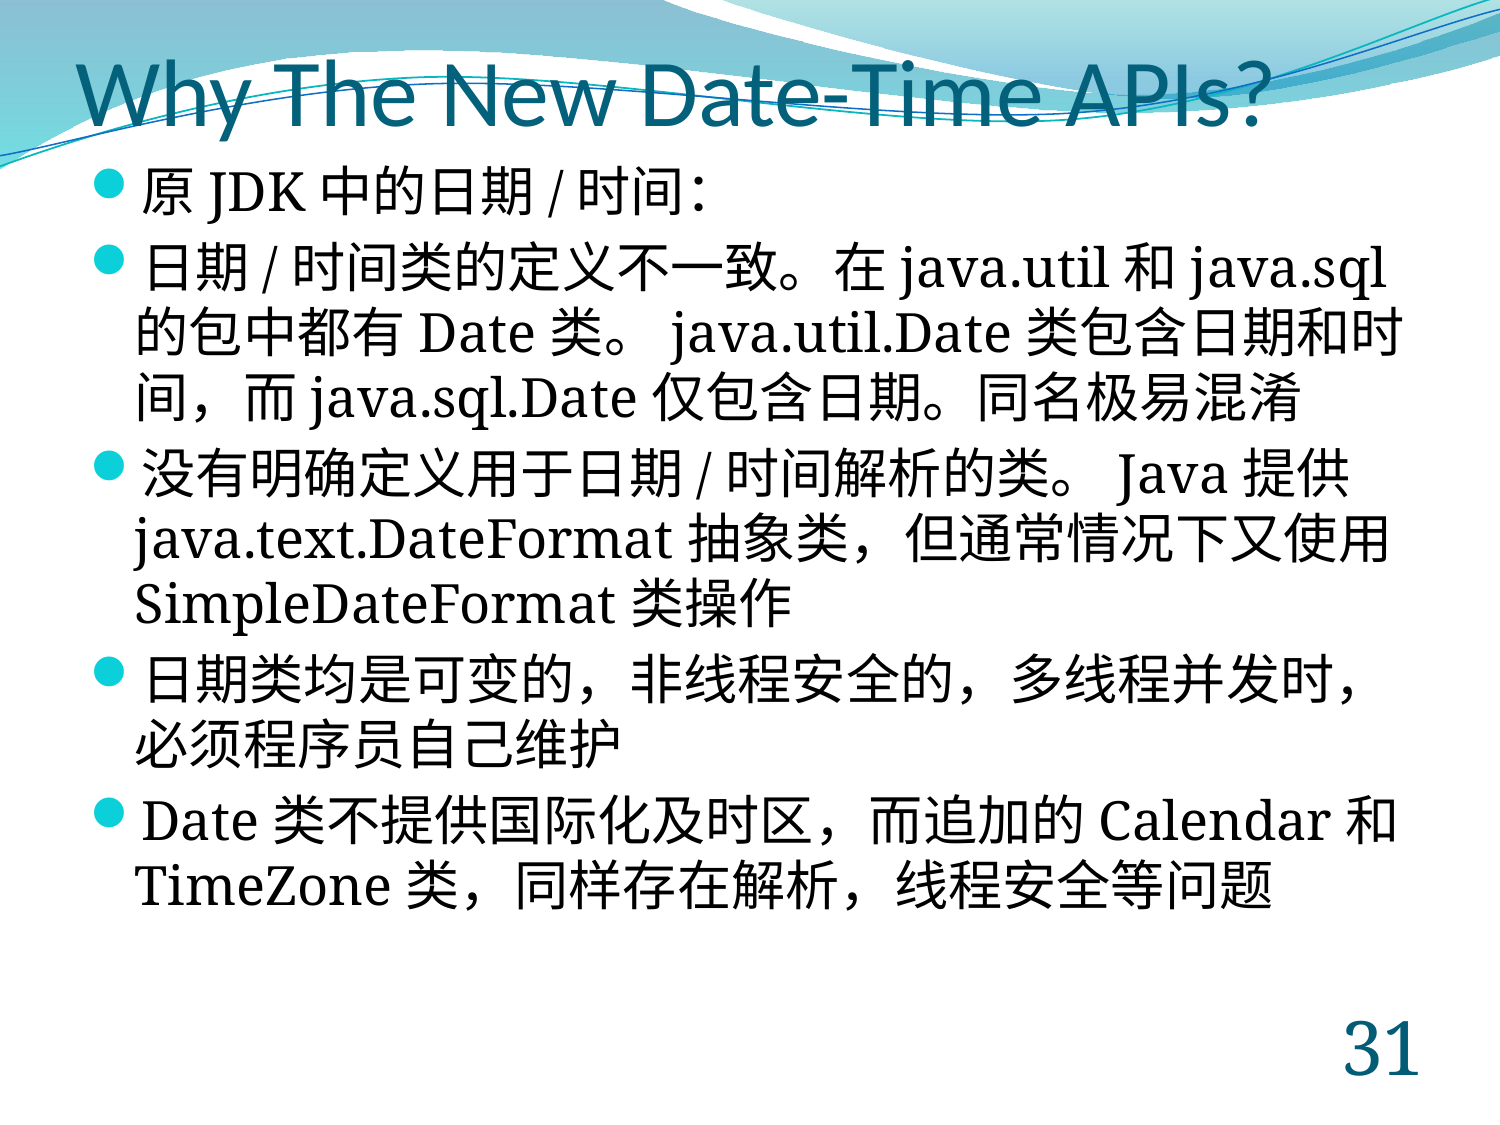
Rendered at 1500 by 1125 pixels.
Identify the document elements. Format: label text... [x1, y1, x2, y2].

title Why The New Date-Time APIs? [75, 22, 1426, 146]
list 原JDK中的日期/时间： 日期/时间类的定义不一致。在java.util和java.sql的包中都有Date类。java.util.Date类包含日期和时间，而java.sql.Date仅包含日期。同名极易混淆 没有明确定义用于日期/时间解析的类。Java提供java.text.DateFormat抽象类，但通常情况下又使用SimpleDateFormat类操作 日期类均是可变的，非线程安全的，多线程并发时，必须程序员自己维护 Date类不提供国际化及时区，而追加的Calendar和TimeZone类，同样存在解析，线程安全等问题 [75, 149, 1425, 1038]
slide_number 30 [1299, 1042, 1425, 1103]
